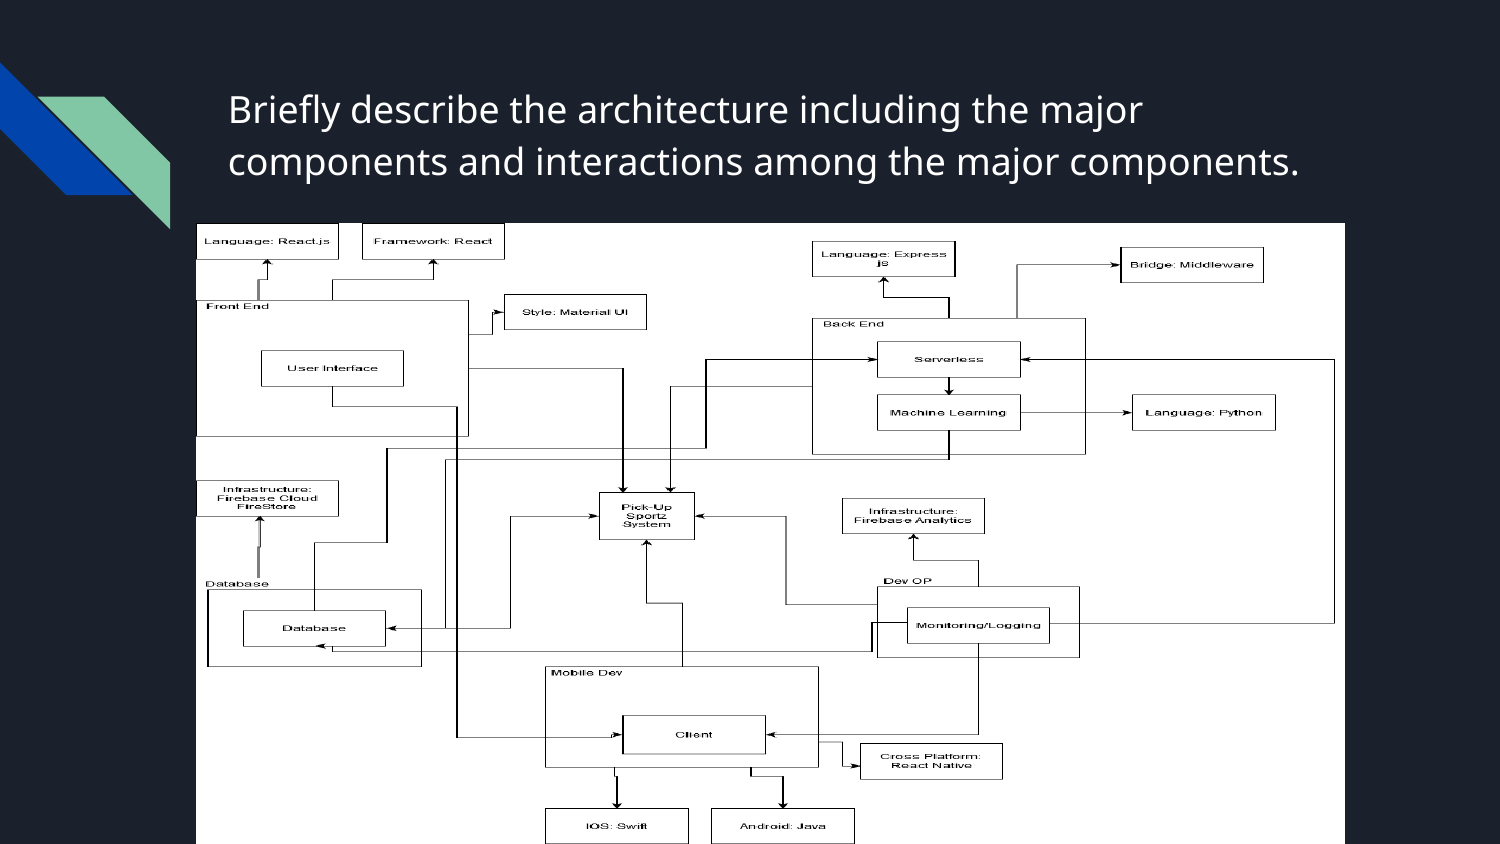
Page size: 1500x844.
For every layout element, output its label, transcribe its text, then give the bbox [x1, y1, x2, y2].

picture [196, 223, 1346, 844]
title Briefly describe the architecture including the major components and interactions among the major components. [212, 64, 1368, 215]
